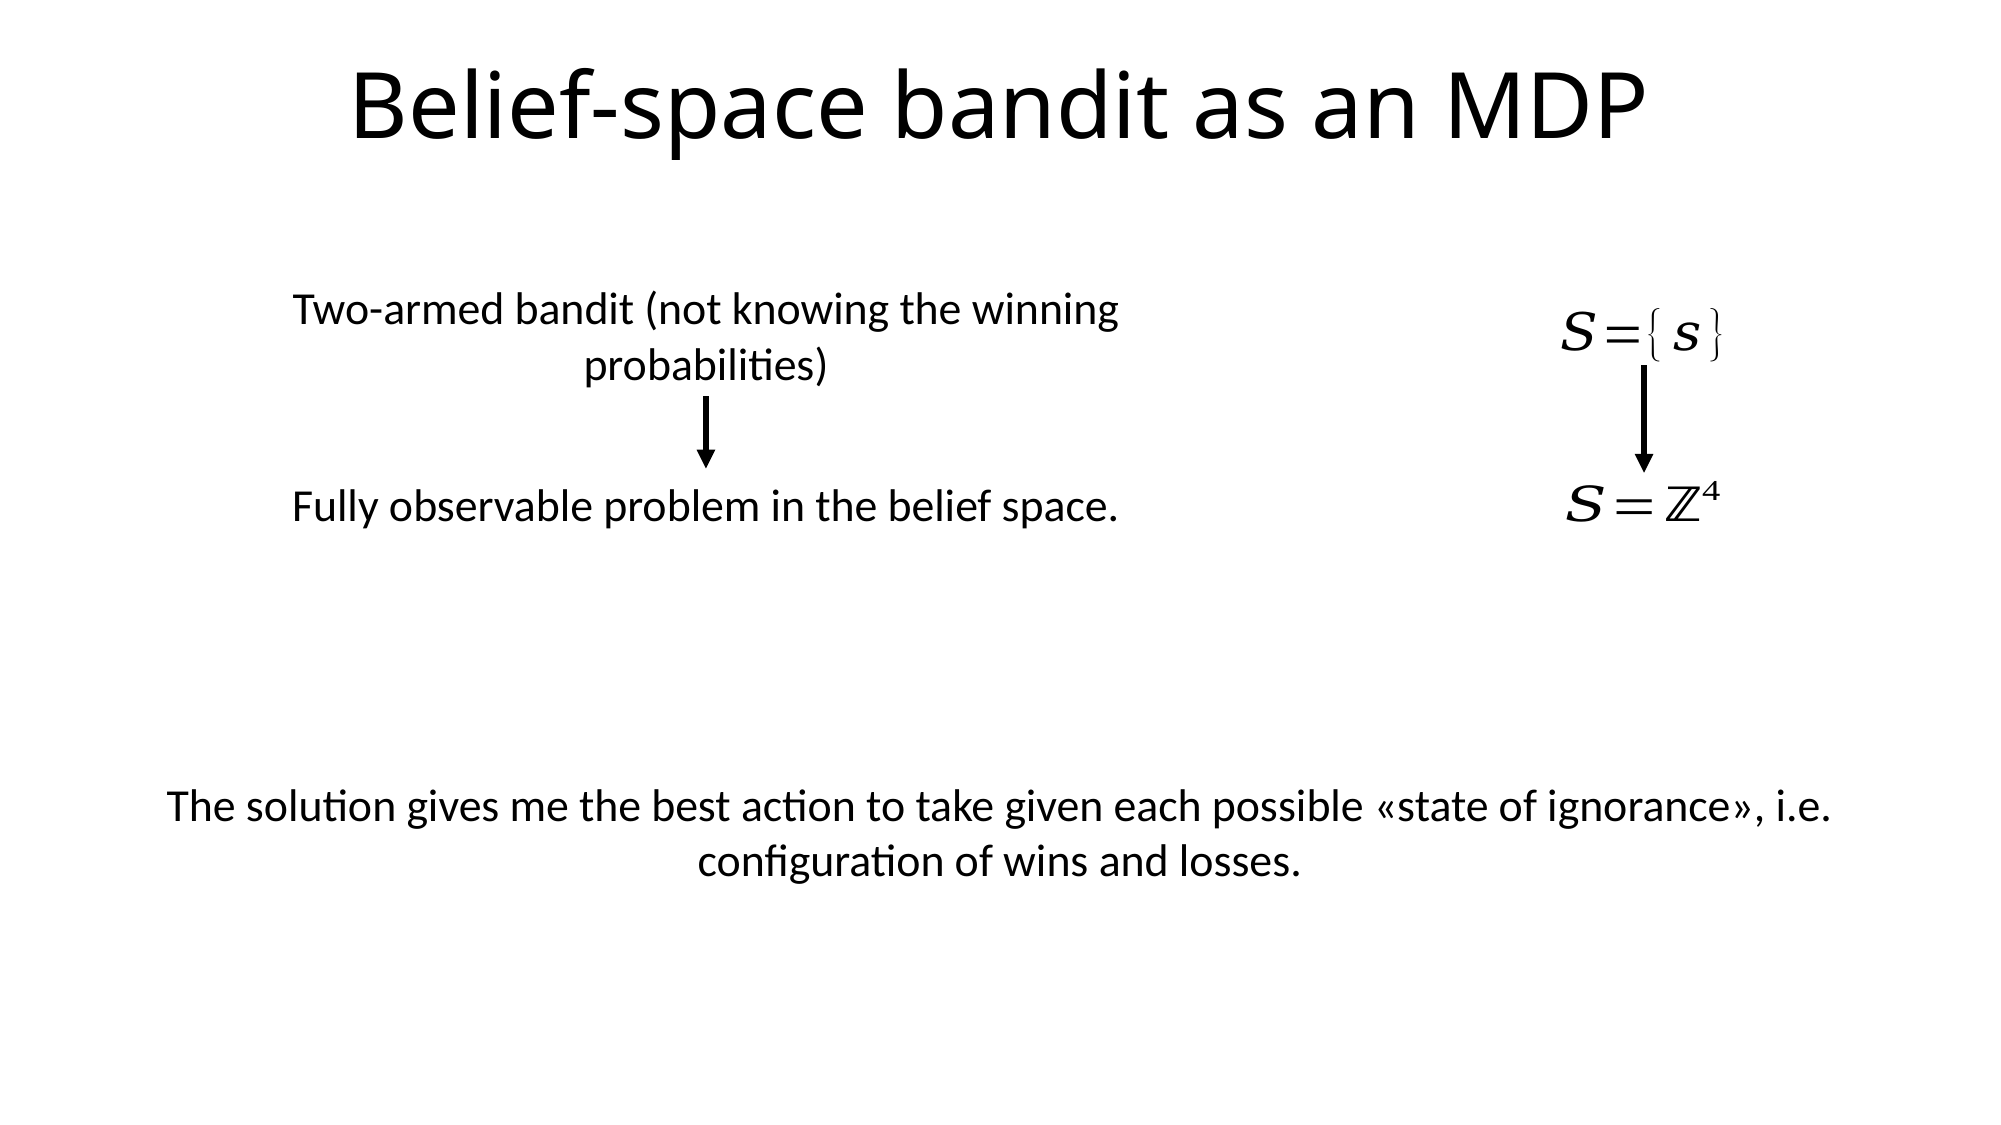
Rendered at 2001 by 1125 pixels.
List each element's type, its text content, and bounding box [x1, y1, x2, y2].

text_box Two-armed bandit (not knowing the winning probabilities) [166, 271, 1245, 397]
title Belief-space bandit as an MDP [137, 0, 1863, 218]
text_box Fully observable problem in the belief space. [166, 468, 1245, 539]
text_box The solution gives me the best action to take given each possible «state of ignorance», i.e. configuration of wins and losses. [137, 768, 1863, 894]
